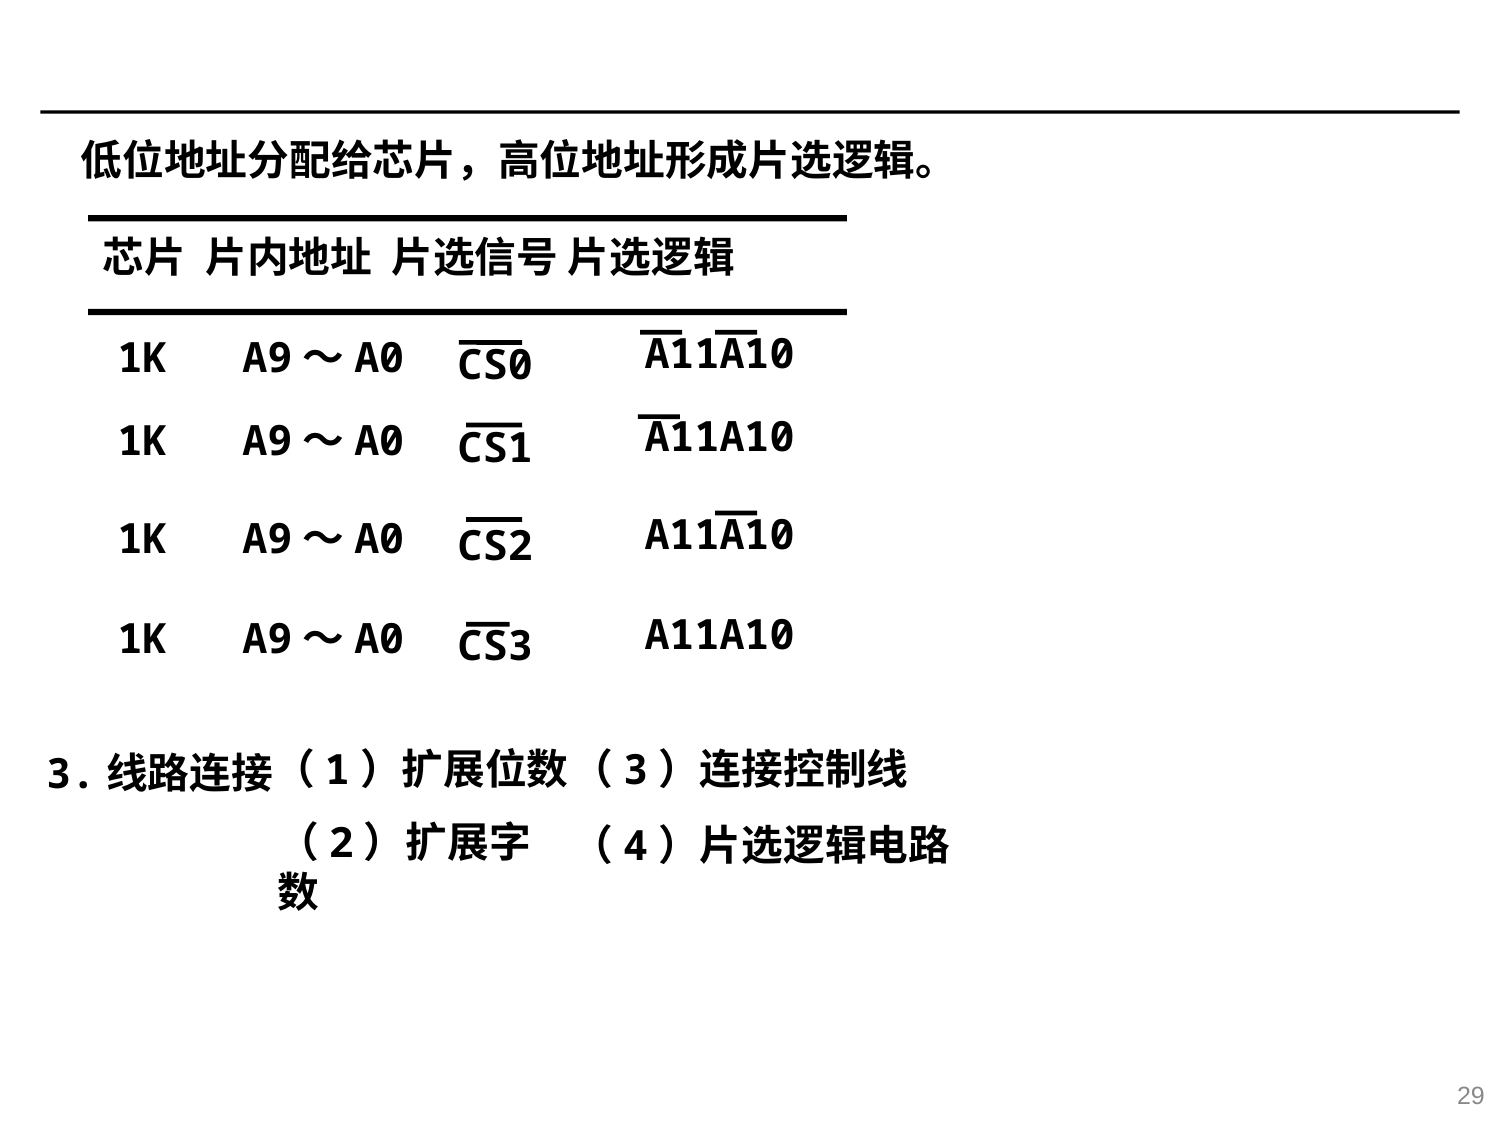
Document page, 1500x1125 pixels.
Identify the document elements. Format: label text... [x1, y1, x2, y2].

text_box A9～A0 [227, 323, 516, 389]
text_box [442, 330, 731, 397]
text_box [442, 412, 731, 479]
text_box A9～A0 [227, 504, 516, 570]
text_box 芯片 片内地址 片选信号 片选逻辑 [88, 222, 857, 288]
text_box 3.线路连接 [31, 739, 486, 805]
text_box A9～A0 [227, 604, 462, 670]
text_box 1K [102, 406, 227, 471]
text_box A11A10 [629, 600, 868, 666]
text_box A11A10 [629, 319, 868, 385]
text_box （4）片选逻辑电路 [556, 811, 970, 876]
text_box A11A10 [629, 402, 868, 468]
text_box 1K [102, 323, 227, 389]
text_box （3）连接控制线 [556, 735, 941, 801]
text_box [442, 511, 731, 577]
text_box 低位地址分配给芯片，高位地址形成片选逻辑。 [65, 116, 972, 192]
text_box A11A10 [629, 500, 868, 566]
text_box 1K [102, 604, 227, 670]
text_box 1K [102, 504, 227, 570]
slide_number 29 [1162, 1065, 1500, 1125]
text_box （2）扩展字数 [262, 807, 587, 923]
text_box （1）扩展位数 [258, 735, 556, 801]
text_box A9～A0 [227, 406, 516, 471]
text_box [442, 611, 681, 671]
